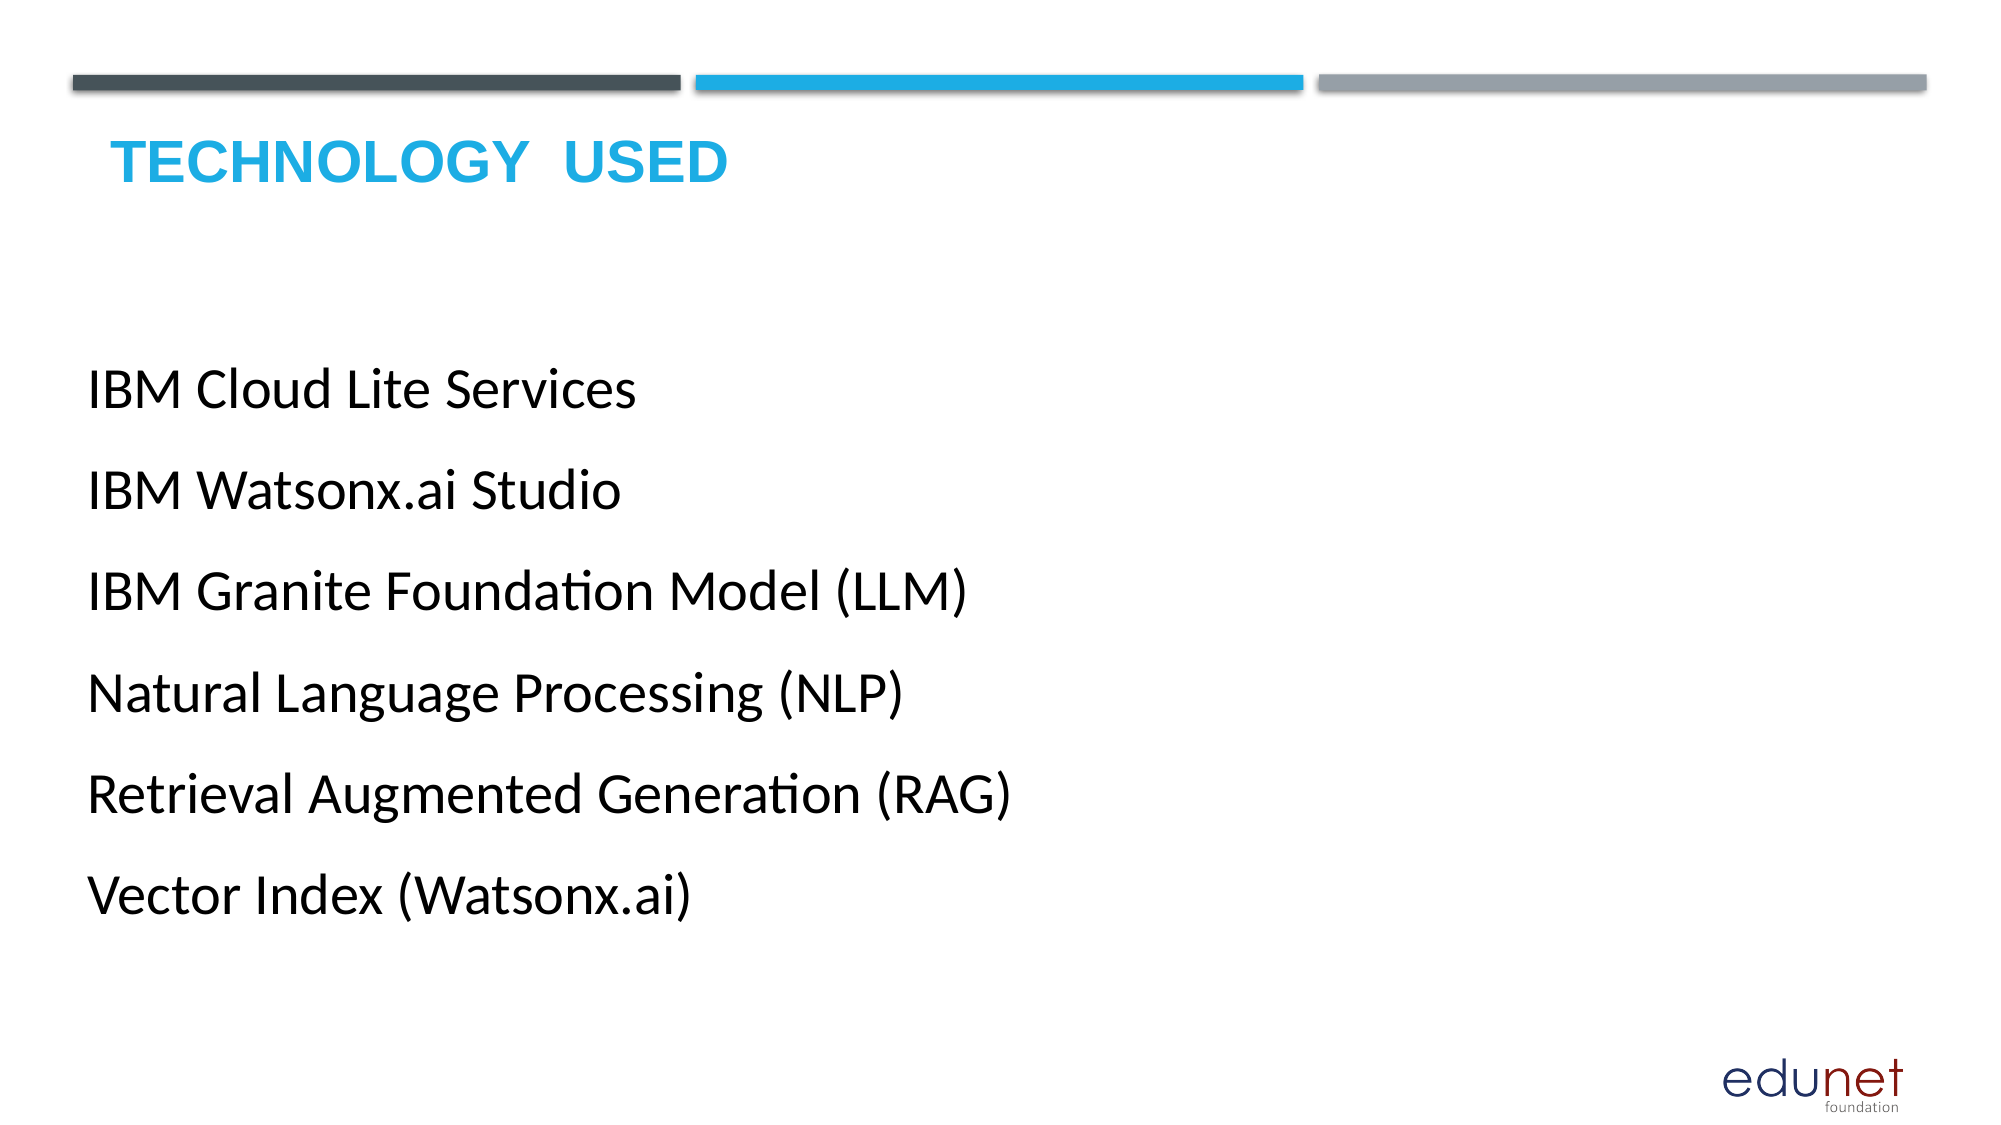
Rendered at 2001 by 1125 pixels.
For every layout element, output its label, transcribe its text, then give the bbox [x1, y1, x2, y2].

list IBM Cloud Lite Services IBM Watsonx.ai Studio IBM Granite Foundation Model (LLM) Natural Language Processing (NLP) Retrieval Augmented Generation (RAG) Vector Index (Watsonx.ai) [72, 178, 1978, 1091]
title Technology used [95, 115, 1905, 178]
picture [1719, 1091, 1905, 1116]
